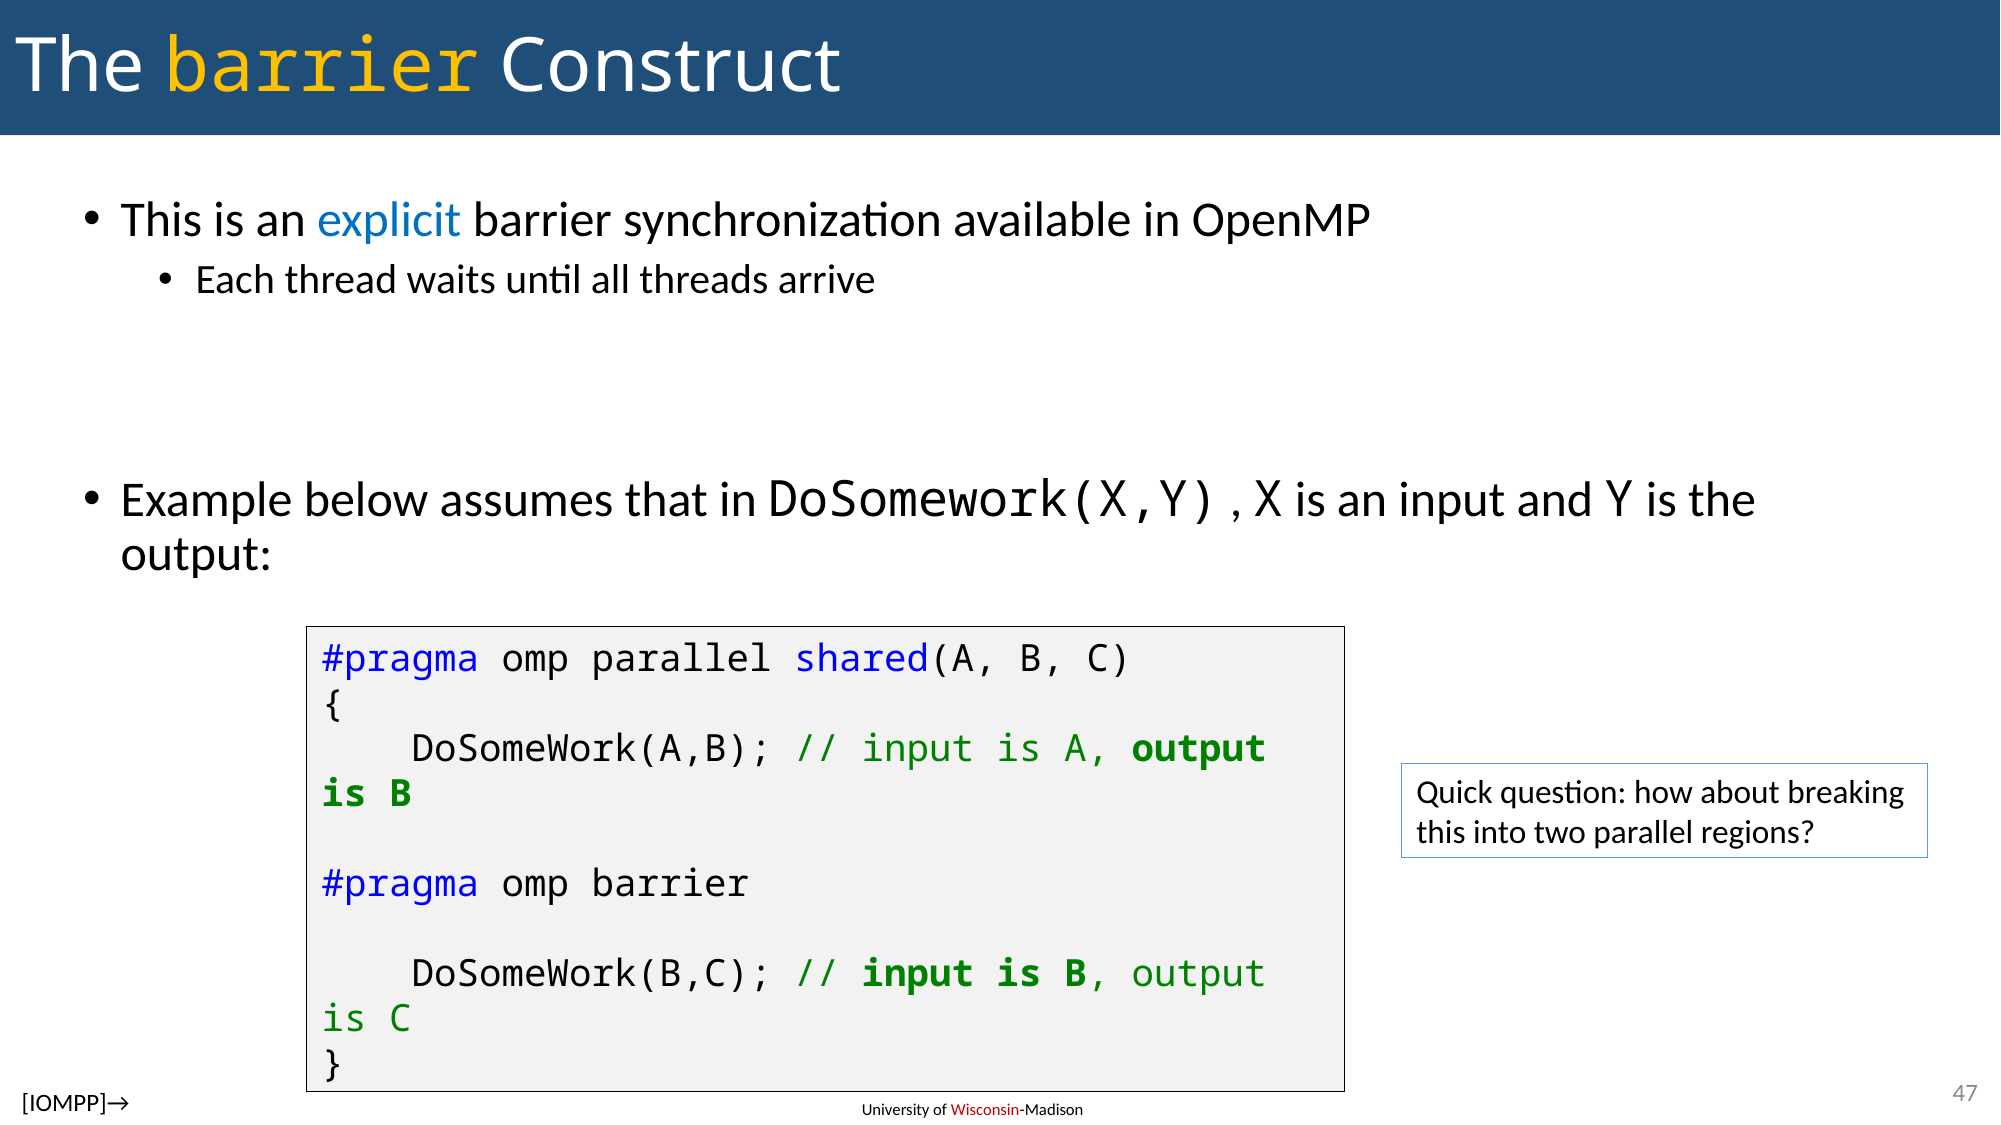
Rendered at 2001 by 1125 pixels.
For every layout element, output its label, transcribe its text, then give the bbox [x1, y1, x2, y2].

text_box [IOMPP]→ [6, 1079, 178, 1125]
list This is an explicit barrier synchronization available in OpenMP Each thread waits until all threads arrive Example below assumes that in DoSomework(X,Y) , X is an input and Y is the output: [68, 185, 1934, 608]
title The barrier Construct [0, 0, 2000, 136]
text_box Quick question: how about breaking this into two parallel regions? [1401, 763, 1928, 858]
text_box #pragma omp parallel shared(A, B, C) { DoSomeWork(A,B); // input is A, output is B #pragma omp barrier DoSomeWork(B,C); // input is B, output is C } [306, 626, 1345, 1092]
slide_number 47 [1879, 1069, 1994, 1114]
